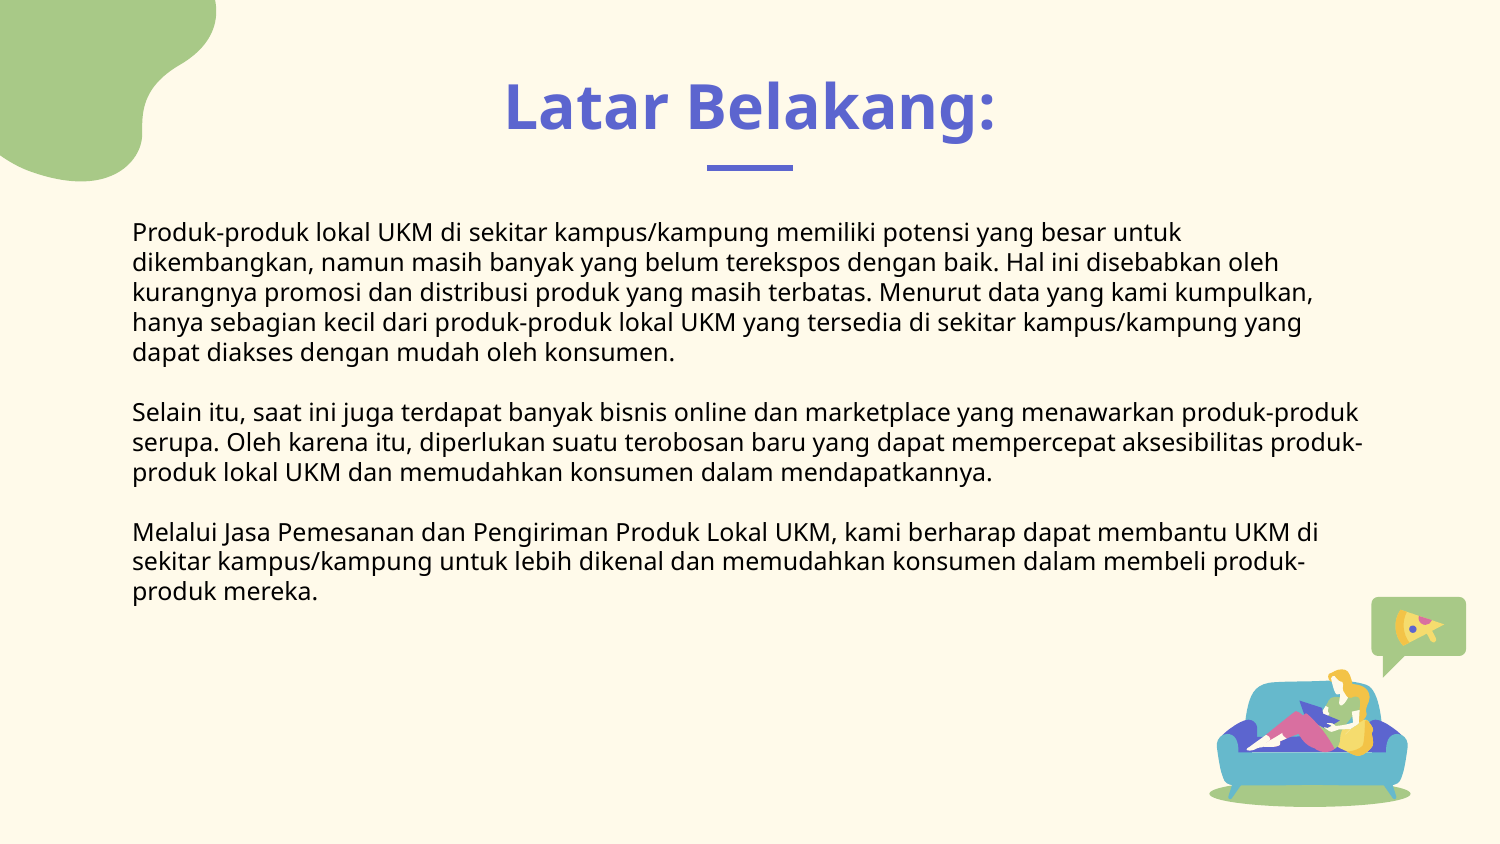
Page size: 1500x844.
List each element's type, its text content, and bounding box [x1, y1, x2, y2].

title Latar Belakang: [136, 33, 1383, 157]
text_box [0, 0, 217, 182]
list Produk-produk lokal UKM di sekitar kampus/kampung memiliki potensi yang besar untuk dikembangkan, namun masih banyak yang belum terekspos dengan baik. Hal ini disebabkan oleh kurangnya promosi dan distribusi produk yang masih terbatas. Menurut data yang kami kumpulkan, hanya sebagian kecil dari produk-produk lokal UKM yang tersedia di sekitar kampus/kampung yang dapat diakses dengan mudah oleh konsumen. Selain itu, saat ini juga terdapat banyak bisnis online dan marketplace yang menawarkan produk-produk serupa. Oleh karena itu, diperlukan suatu terobosan baru yang dapat mempercepat aksesibilitas produk-produk lokal UKM dan memudahkan konsumen dalam mendapatkannya. Melalui Jasa Pemesanan dan Pengiriman Produk Lokal UKM, kami berharap dapat membantu UKM di sekitar kampus/kampung untuk lebih dikenal dan memudahkan konsumen dalam membeli produk-produk mereka. [116, 201, 1383, 762]
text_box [1209, 669, 1411, 808]
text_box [1371, 596, 1467, 679]
